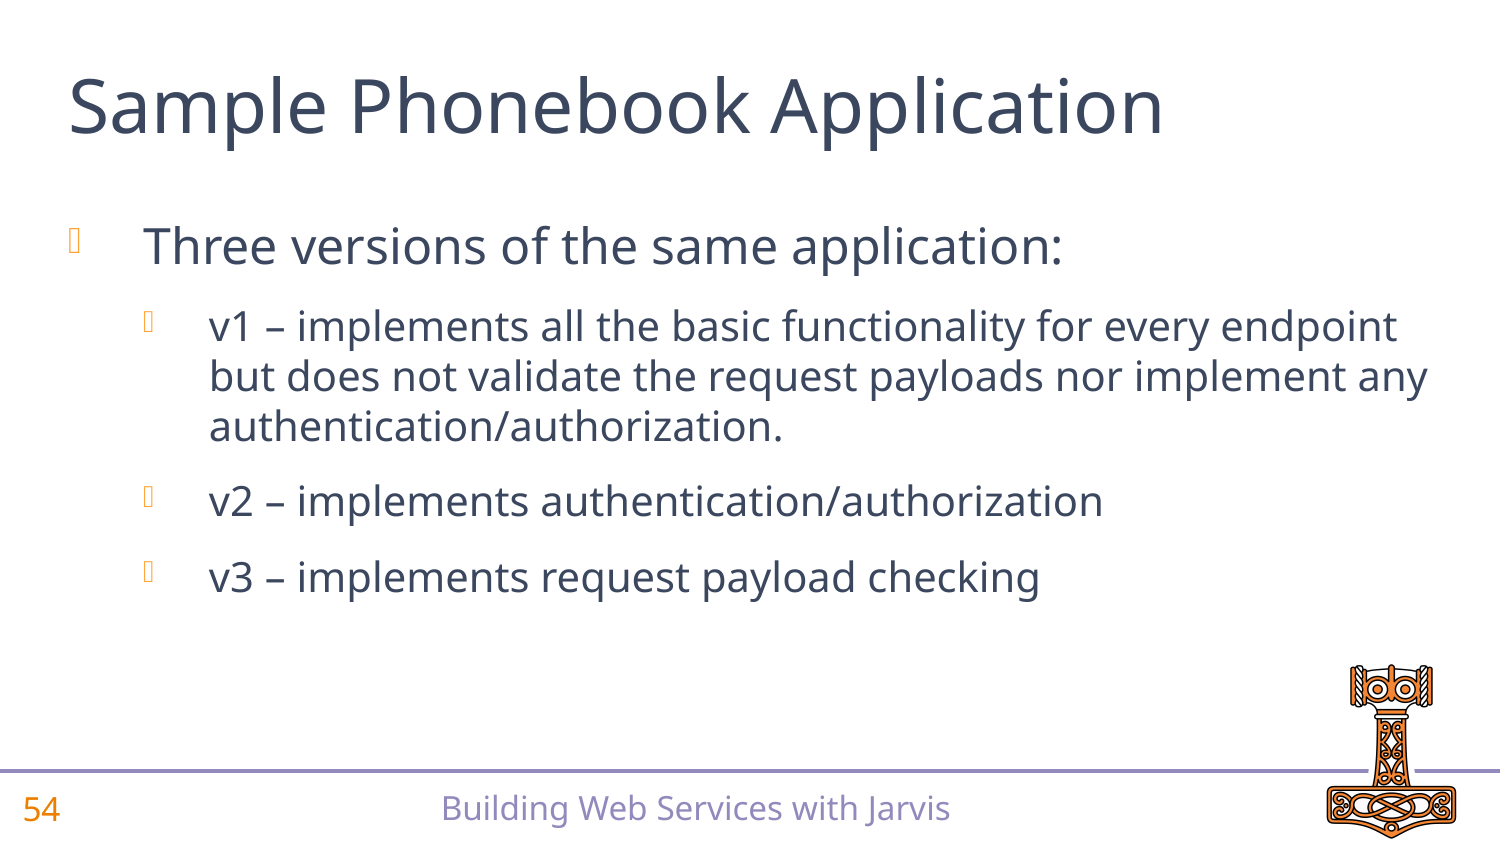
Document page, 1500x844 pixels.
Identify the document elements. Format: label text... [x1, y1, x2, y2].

list Three versions of the same application: v1 – implements all the basic functionality for every endpoint but does not validate the request payloads nor implement any authentication/authorization. v2 – implements authentication/authorization v3 – implements request payload checking [53, 207, 1447, 740]
title Sample Phonebook Application [53, 43, 1203, 157]
picture [1320, 655, 1461, 844]
